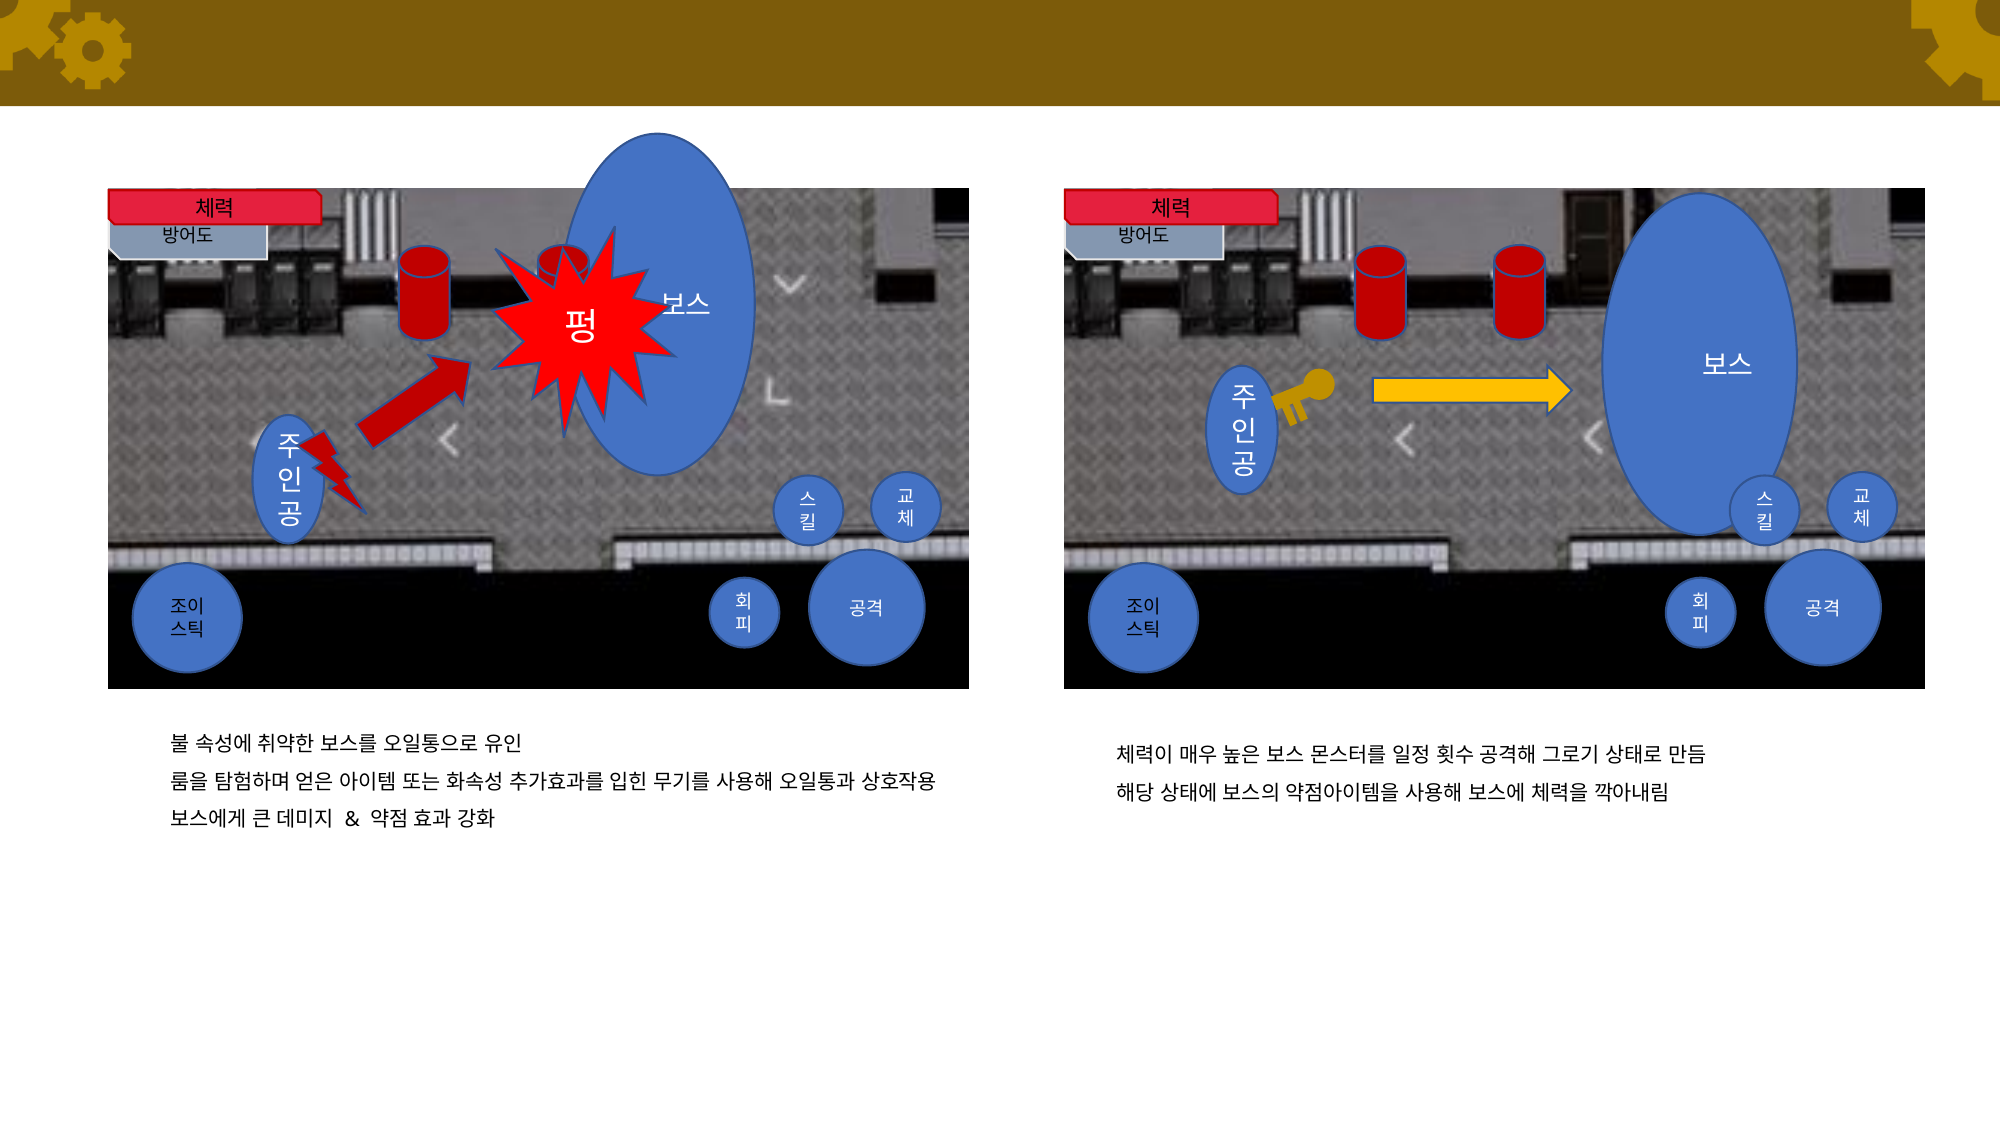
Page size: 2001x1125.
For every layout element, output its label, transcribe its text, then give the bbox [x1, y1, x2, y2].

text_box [108, 133, 969, 689]
text_box 불 속성에 취약한 보스를 오일통으로 유인 룸을 탐험하며 얻은 아이템 또는 화속성 추가효과를 입힌 무기를 사용해 오일통과 상호작용 보스에게 큰 데미지 & 약점 효과 강화 [155, 711, 952, 839]
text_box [1064, 188, 1925, 689]
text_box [1263, 364, 1335, 428]
text_box 체력이 매우 높은 보스 몬스터를 일정 횟수 공격해 그로기 상태로 만듬 해당 상태에 보스의 약점아이템을 사용해 보스에 체력을 깍아내림 [1101, 722, 1721, 812]
